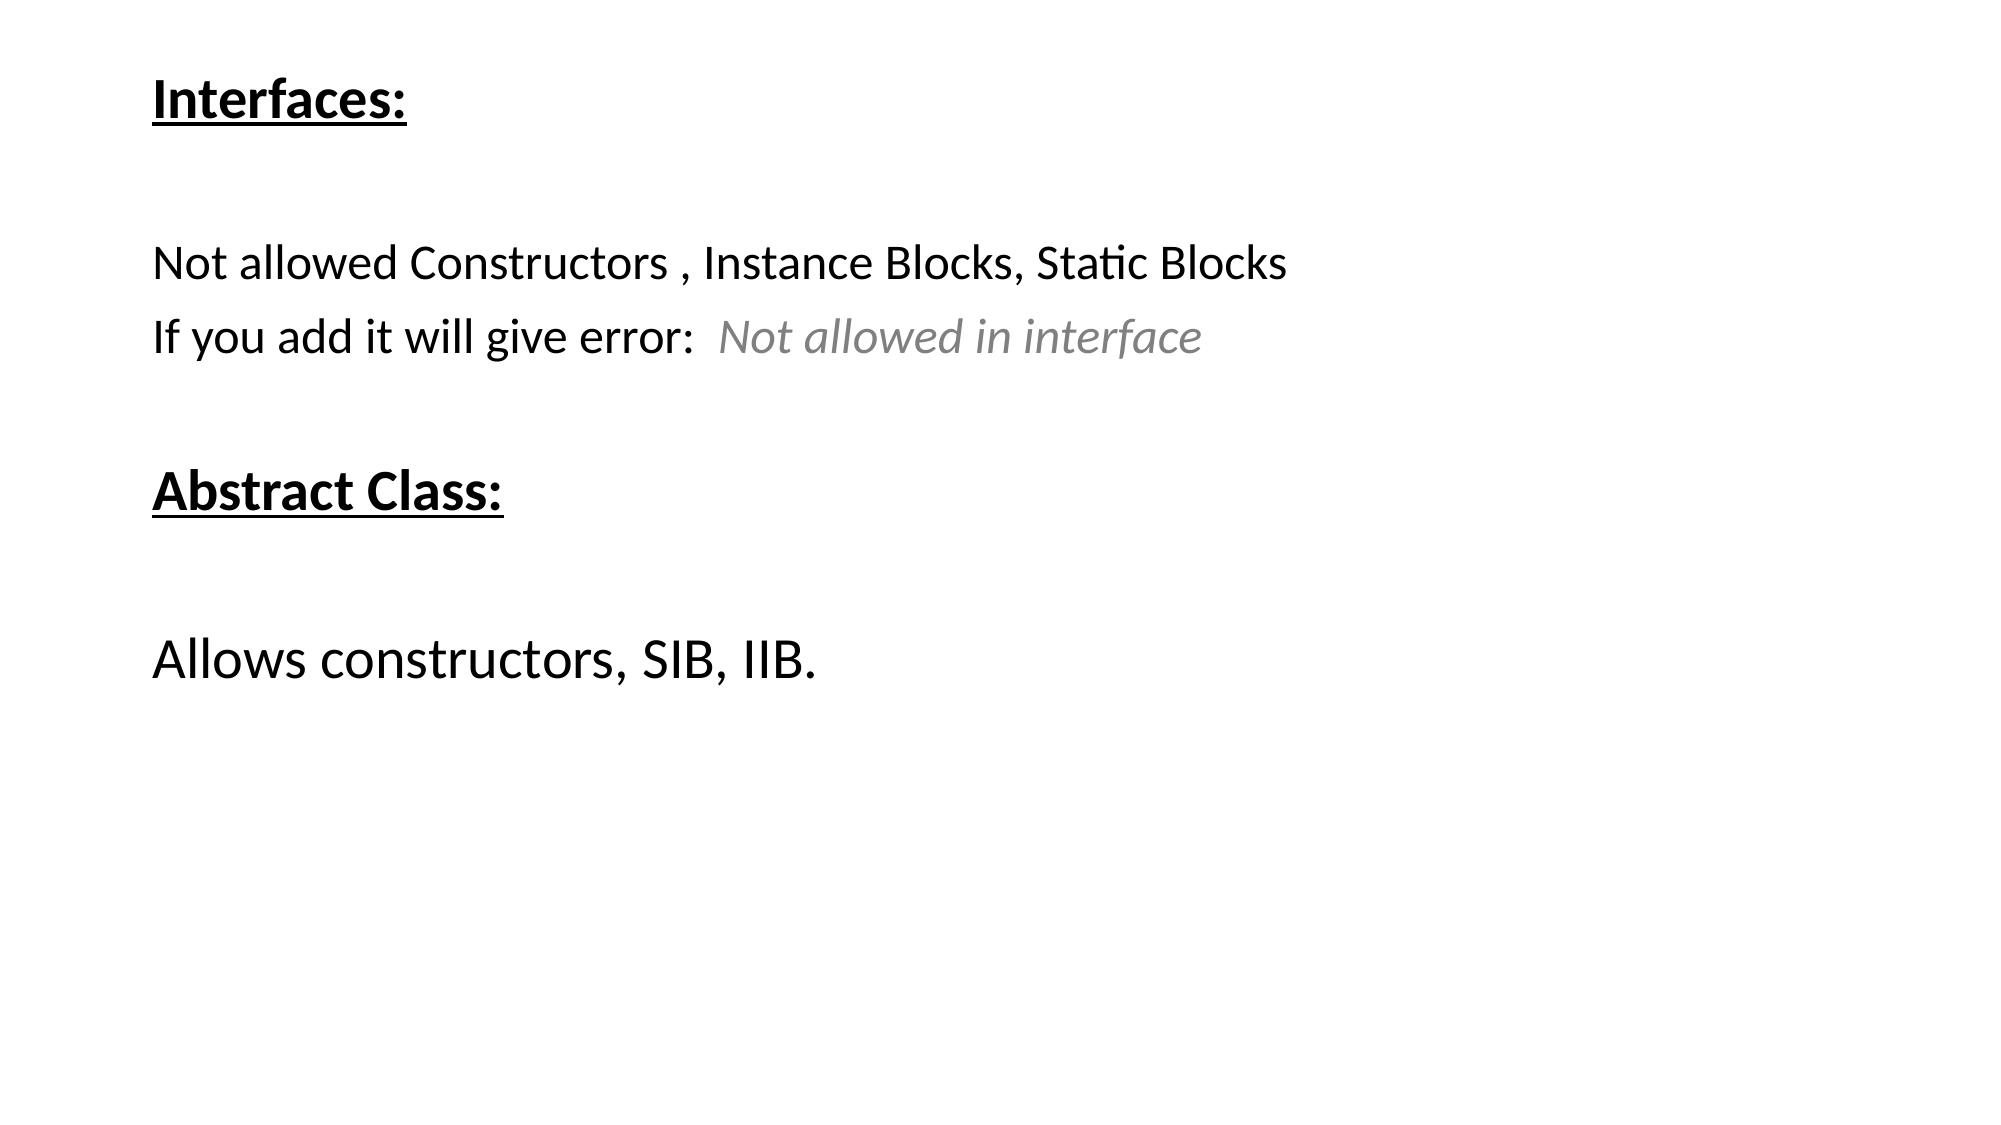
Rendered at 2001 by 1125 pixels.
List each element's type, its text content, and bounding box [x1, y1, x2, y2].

list Interfaces: Not allowed Constructors , Instance Blocks, Static Blocks If you add it will give error: Not allowed in interface Abstract Class: Allows constructors, SIB, IIB. [137, 60, 1863, 1014]
